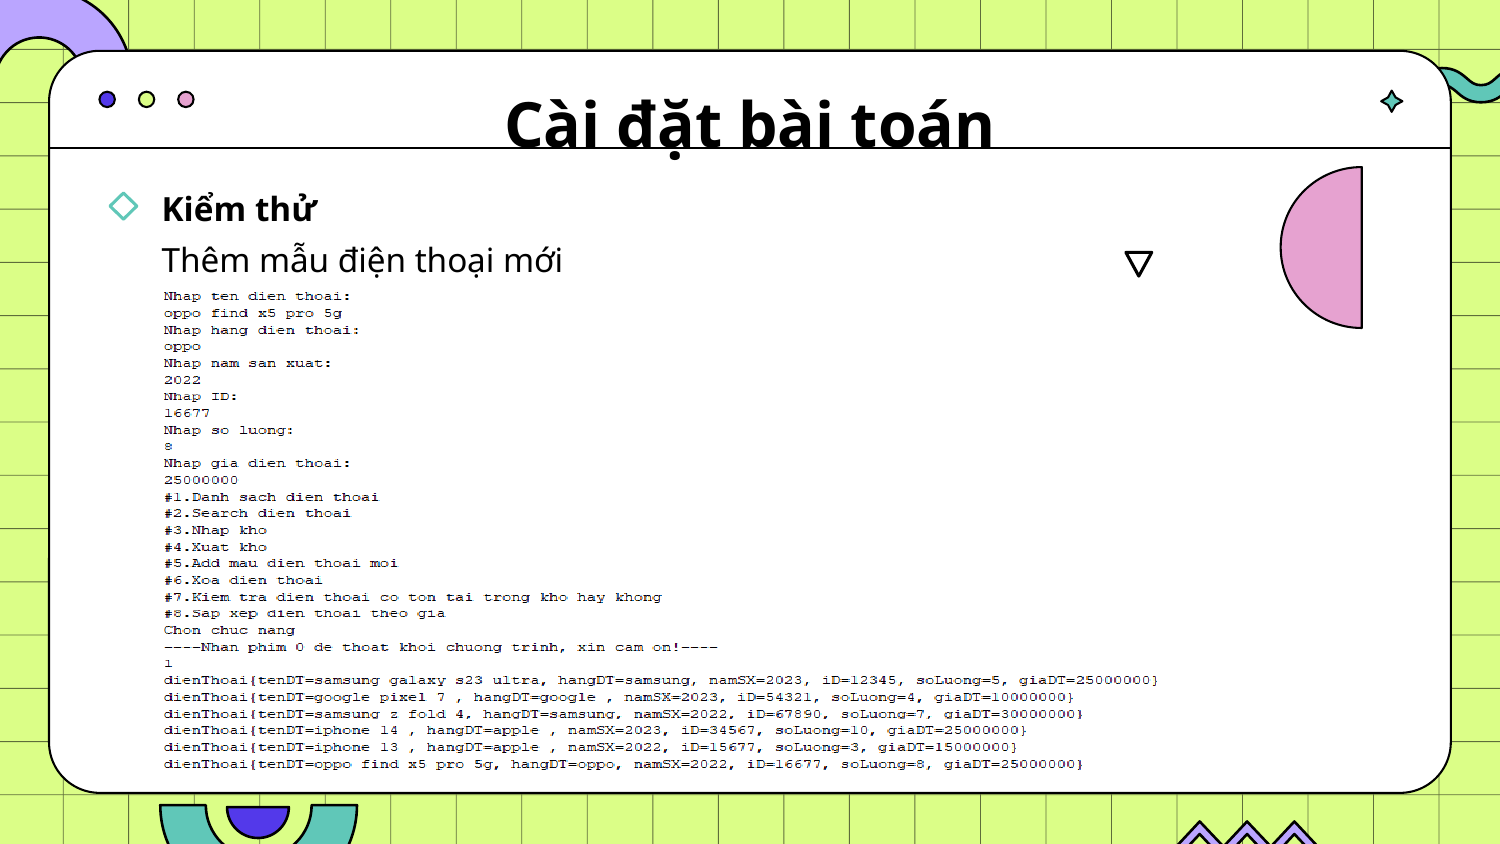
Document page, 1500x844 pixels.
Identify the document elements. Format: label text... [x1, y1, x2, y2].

text_box [137, 90, 156, 109]
text_box [1225, 821, 1269, 844]
text_box [177, 90, 195, 109]
picture [160, 287, 1174, 772]
text_box [1381, 90, 1403, 112]
text_box [1273, 821, 1316, 844]
text_box [98, 90, 116, 109]
list Kiểm thử Thêm mẫu điện thoại mới [146, 184, 824, 546]
text_box [1124, 250, 1154, 278]
title Cài đặt bài toán [118, 96, 1382, 157]
text_box [1178, 821, 1222, 844]
text_box [1280, 167, 1362, 328]
text_box [108, 191, 139, 221]
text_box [160, 805, 357, 844]
